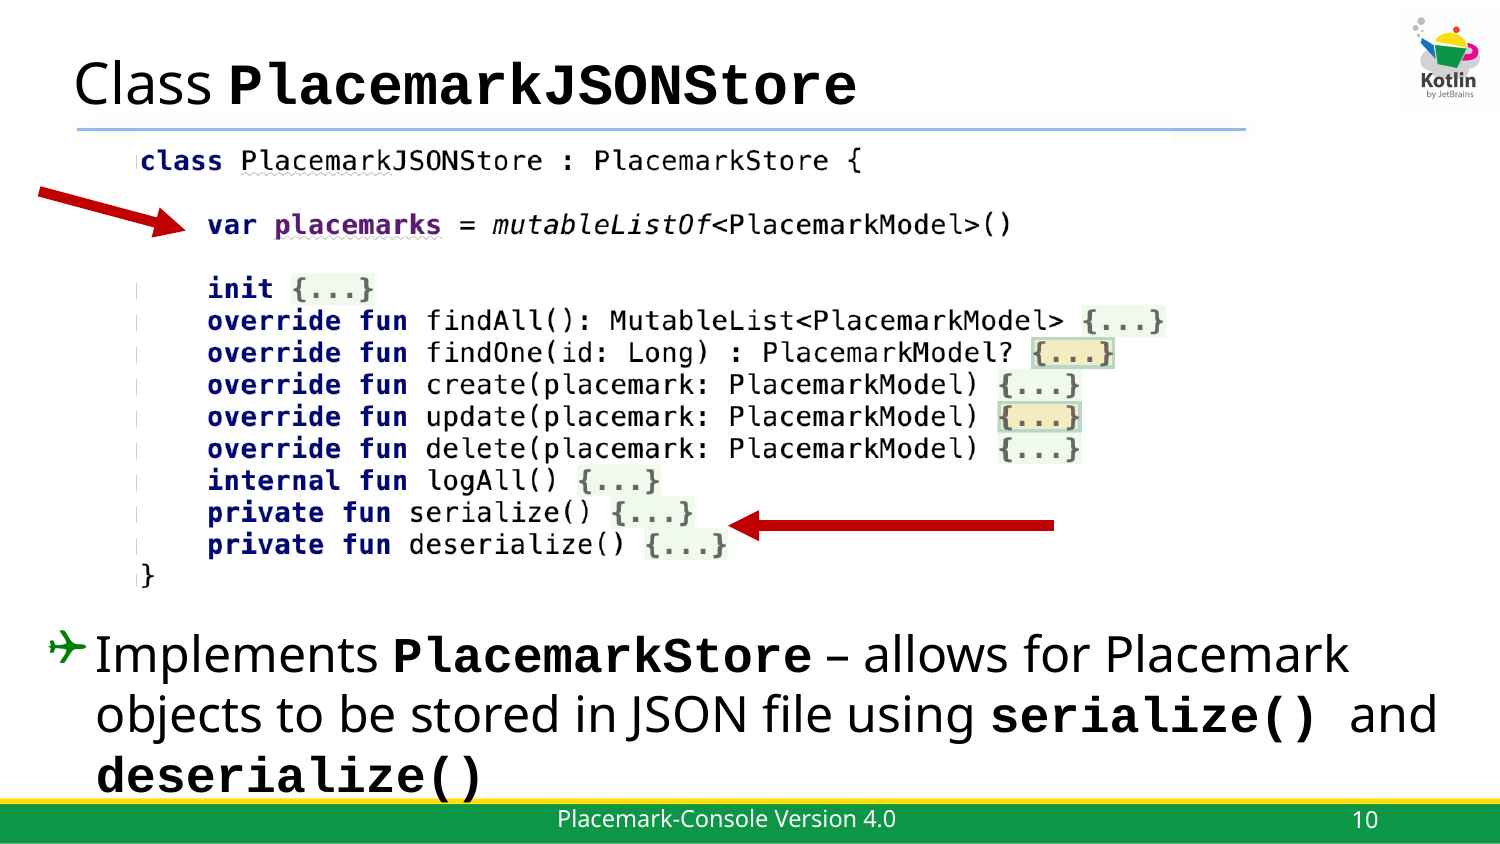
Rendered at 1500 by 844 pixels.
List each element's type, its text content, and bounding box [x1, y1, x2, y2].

list Implements PlacemarkStore – allows for Placemark objects to be stored in JSON file using serialize() and deserialize() [38, 612, 1467, 694]
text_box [38, 190, 186, 231]
title Class PlacemarkJSONStore [64, 0, 1341, 126]
footer Placemark-Console Version 4.0 [527, 802, 927, 843]
picture [1398, 2, 1500, 118]
picture [135, 131, 1172, 597]
slide_number 10 [1074, 799, 1388, 844]
